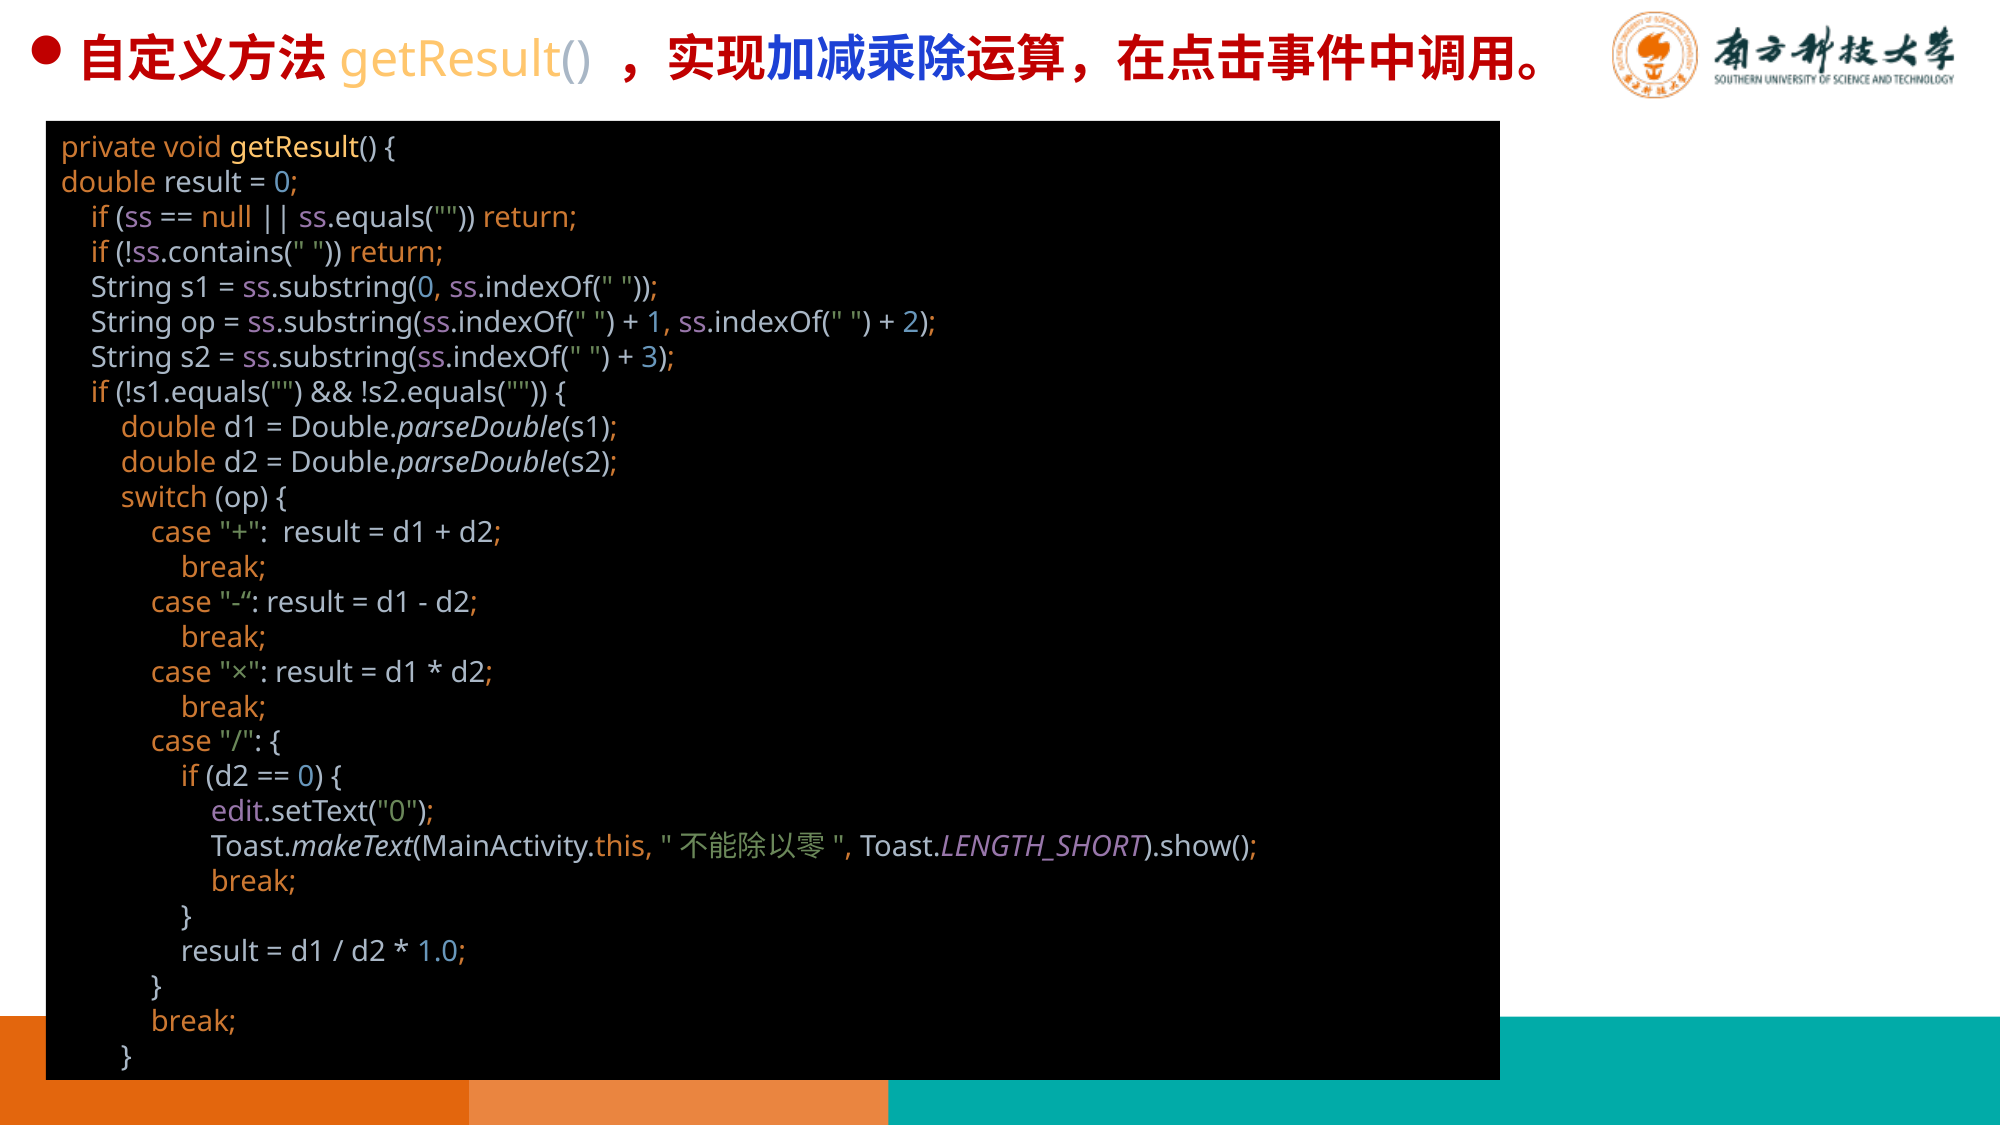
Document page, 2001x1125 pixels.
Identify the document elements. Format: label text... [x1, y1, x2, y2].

text_box 自定义方法getResult() ，实现加减乘除运算，在点击事件中调用。 [12, 19, 1582, 94]
text_box private void getResult() { double result = 0; if (ss == null || ss.equals("")) return; if (!ss.contains(" ")) return; String s1 = ss.substring(0, ss.indexOf(" ")); String op = ss.substring(ss.indexOf(" ") + 1, ss.indexOf(" ") + 2); String s2 = ss.substring(ss.indexOf(" ") + 3); if (!s1.equals("") && !s2.equals("")) { double d1 = Double.parseDouble(s1); double d2 = Double.parseDouble(s2); switch (op) { case "+": result = d1 + d2; break; case "-“: result = d1 - d2; break; case "×": result = d1 * d2; break; case "/": { if (d2 == 0) { edit.setText("0"); Toast.makeText(MainActivity.this, "不能除以零", Toast.LENGTH_SHORT).show(); break; } result = d1 / d2 * 1.0; } break; } [45, 120, 1500, 1080]
picture [1612, 0, 1972, 110]
